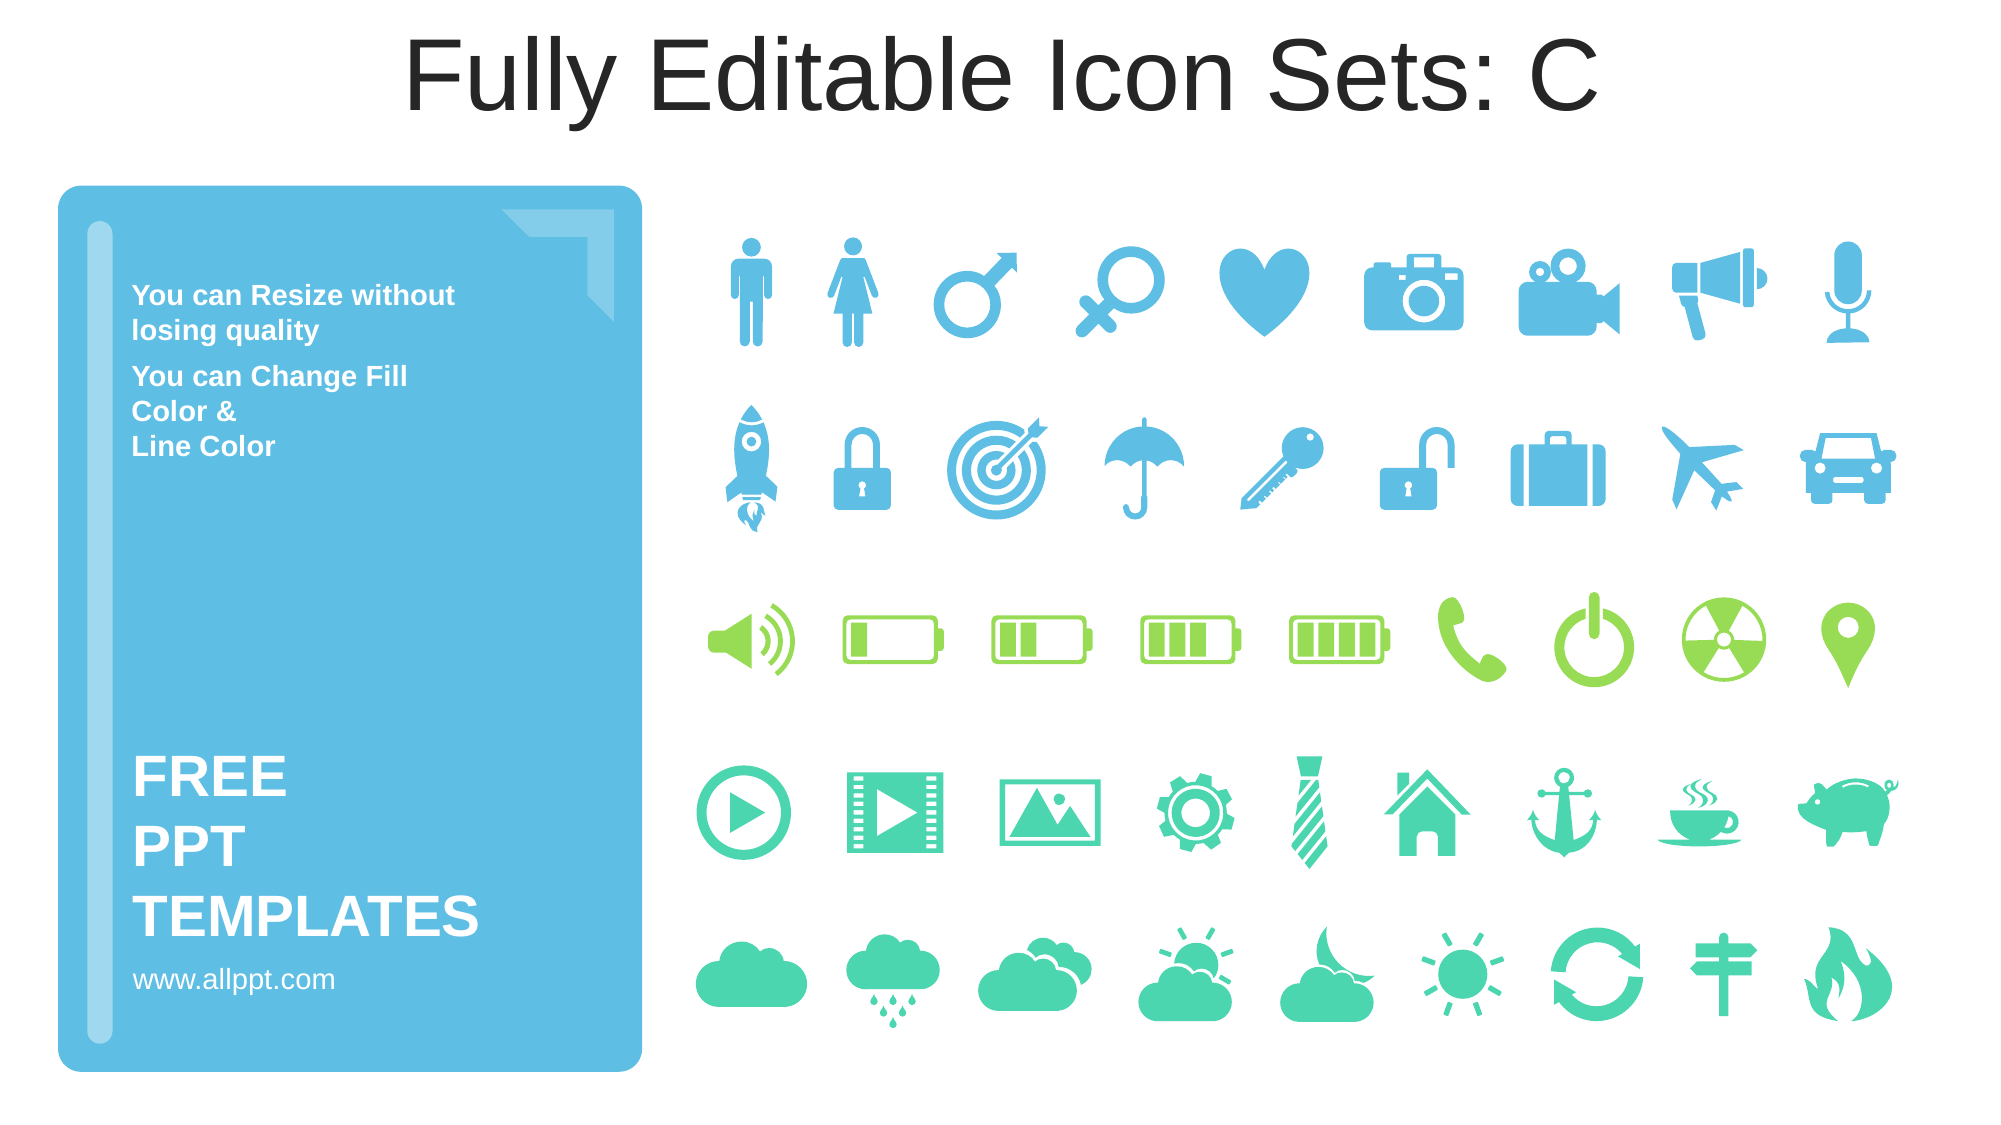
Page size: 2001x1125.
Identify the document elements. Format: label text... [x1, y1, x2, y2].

text_box [1442, 1000, 1454, 1018]
text_box [694, 940, 809, 1008]
text_box [1660, 425, 1747, 513]
text_box [841, 614, 945, 666]
text_box [1671, 247, 1769, 342]
text_box [1436, 596, 1508, 683]
text_box [695, 764, 793, 861]
text_box [1139, 614, 1243, 666]
text_box [897, 1002, 908, 1018]
text_box [1820, 601, 1876, 691]
text_box [1239, 426, 1325, 511]
text_box [878, 1002, 889, 1018]
text_box [1176, 926, 1188, 941]
text_box [1488, 955, 1506, 967]
text_box [763, 612, 784, 668]
text_box [1517, 247, 1621, 337]
text_box [1524, 766, 1604, 859]
text_box [1680, 596, 1768, 683]
list Fully Editable Icon Sets: C [53, 20, 1952, 140]
text_box [845, 933, 941, 1007]
text_box [1655, 777, 1744, 848]
text_box [1509, 443, 1525, 508]
text_box [1471, 1000, 1484, 1018]
text_box [1802, 926, 1894, 1023]
text_box [1549, 926, 1641, 974]
text_box [729, 236, 774, 348]
text_box [1381, 766, 1474, 857]
text_box [1796, 777, 1900, 848]
text_box [1486, 984, 1503, 998]
text_box [1688, 931, 1759, 1018]
text_box [977, 936, 1093, 1012]
text_box [1420, 955, 1437, 967]
text_box [1219, 947, 1235, 959]
text_box [1440, 931, 1454, 948]
text_box [1074, 245, 1166, 339]
text_box [1279, 923, 1378, 1023]
text_box [999, 778, 1102, 847]
text_box [1422, 984, 1439, 998]
text_box [1798, 432, 1898, 505]
text_box [1363, 252, 1465, 332]
text_box [1290, 755, 1329, 871]
text_box [1437, 948, 1489, 1000]
text_box [1823, 289, 1873, 344]
text_box [1288, 614, 1392, 666]
text_box [1204, 926, 1217, 941]
text_box [1155, 771, 1236, 854]
text_box [1591, 443, 1607, 508]
text_box [1137, 941, 1233, 1023]
text_box [1833, 240, 1863, 306]
text_box [1527, 429, 1589, 508]
text_box [832, 425, 892, 511]
text_box [846, 771, 944, 854]
text_box [724, 403, 779, 534]
text_box [707, 611, 753, 671]
text_box [757, 623, 772, 658]
text_box [1103, 416, 1186, 521]
text_box [990, 614, 1094, 666]
text_box [1553, 590, 1636, 689]
text_box [1472, 931, 1485, 948]
text_box [1218, 247, 1311, 339]
text_box [1378, 425, 1456, 511]
text_box [1553, 975, 1645, 1023]
text_box [768, 601, 796, 678]
text_box [932, 251, 1019, 340]
text_box [888, 1014, 898, 1030]
text_box [946, 415, 1051, 521]
